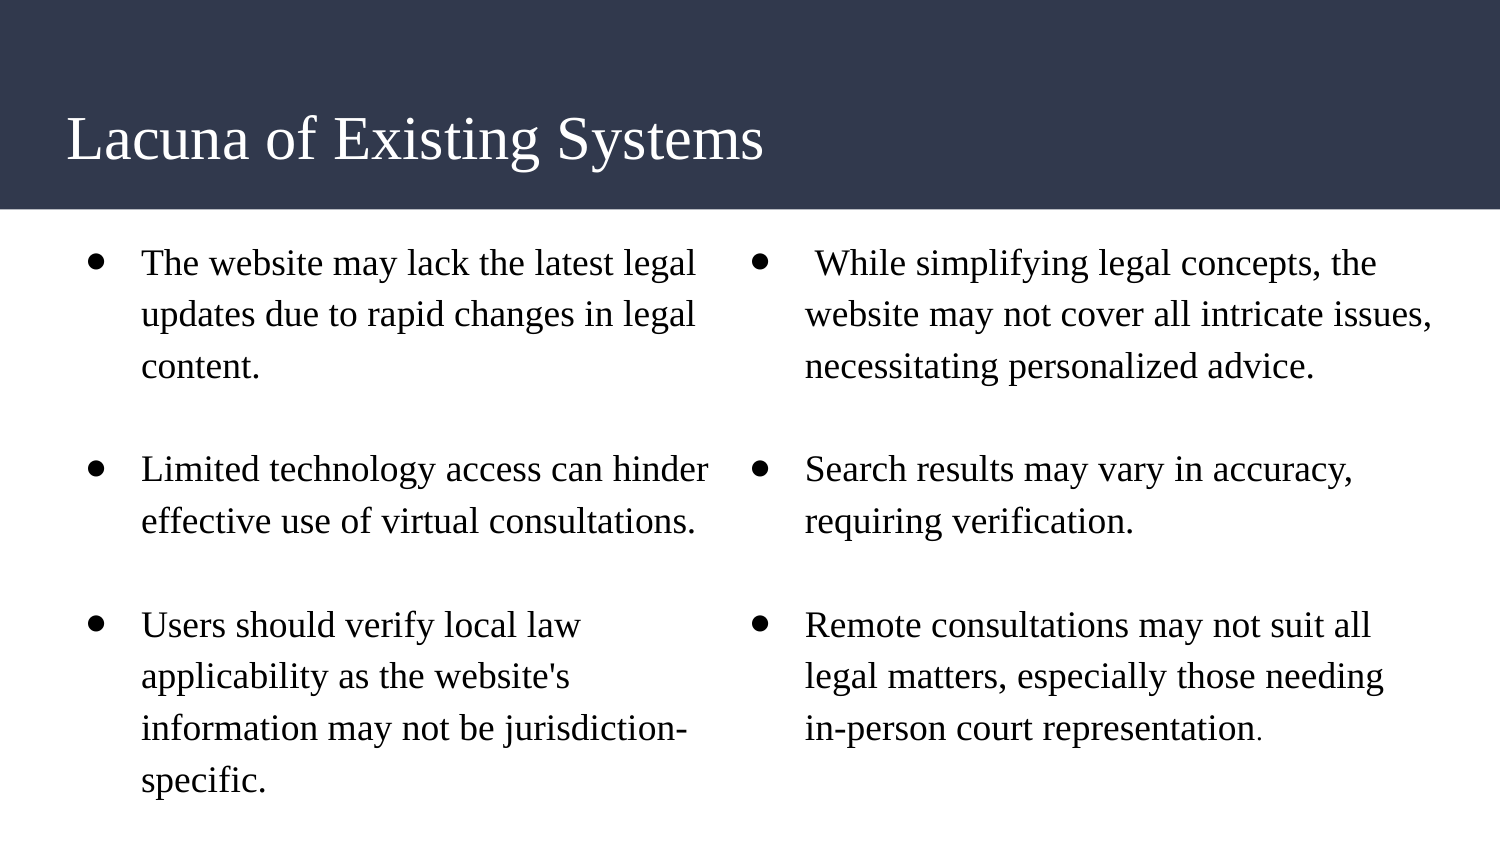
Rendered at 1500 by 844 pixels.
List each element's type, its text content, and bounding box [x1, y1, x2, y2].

title Lacuna of Existing Systems [51, 82, 1449, 185]
list The website may lack the latest legal updates due to rapid changes in legal content. Limited technology access can hinder effective use of virtual consultations. Users should verify local law applicability as the website's information may not be jurisdiction-specific. [51, 215, 715, 752]
list While simplifying legal concepts, the website may not cover all intricate issues, necessitating personalized advice. Search results may vary in accuracy, requiring verification. Remote consultations may not suit all legal matters, especially those needing in-person court representation. [715, 215, 1449, 752]
